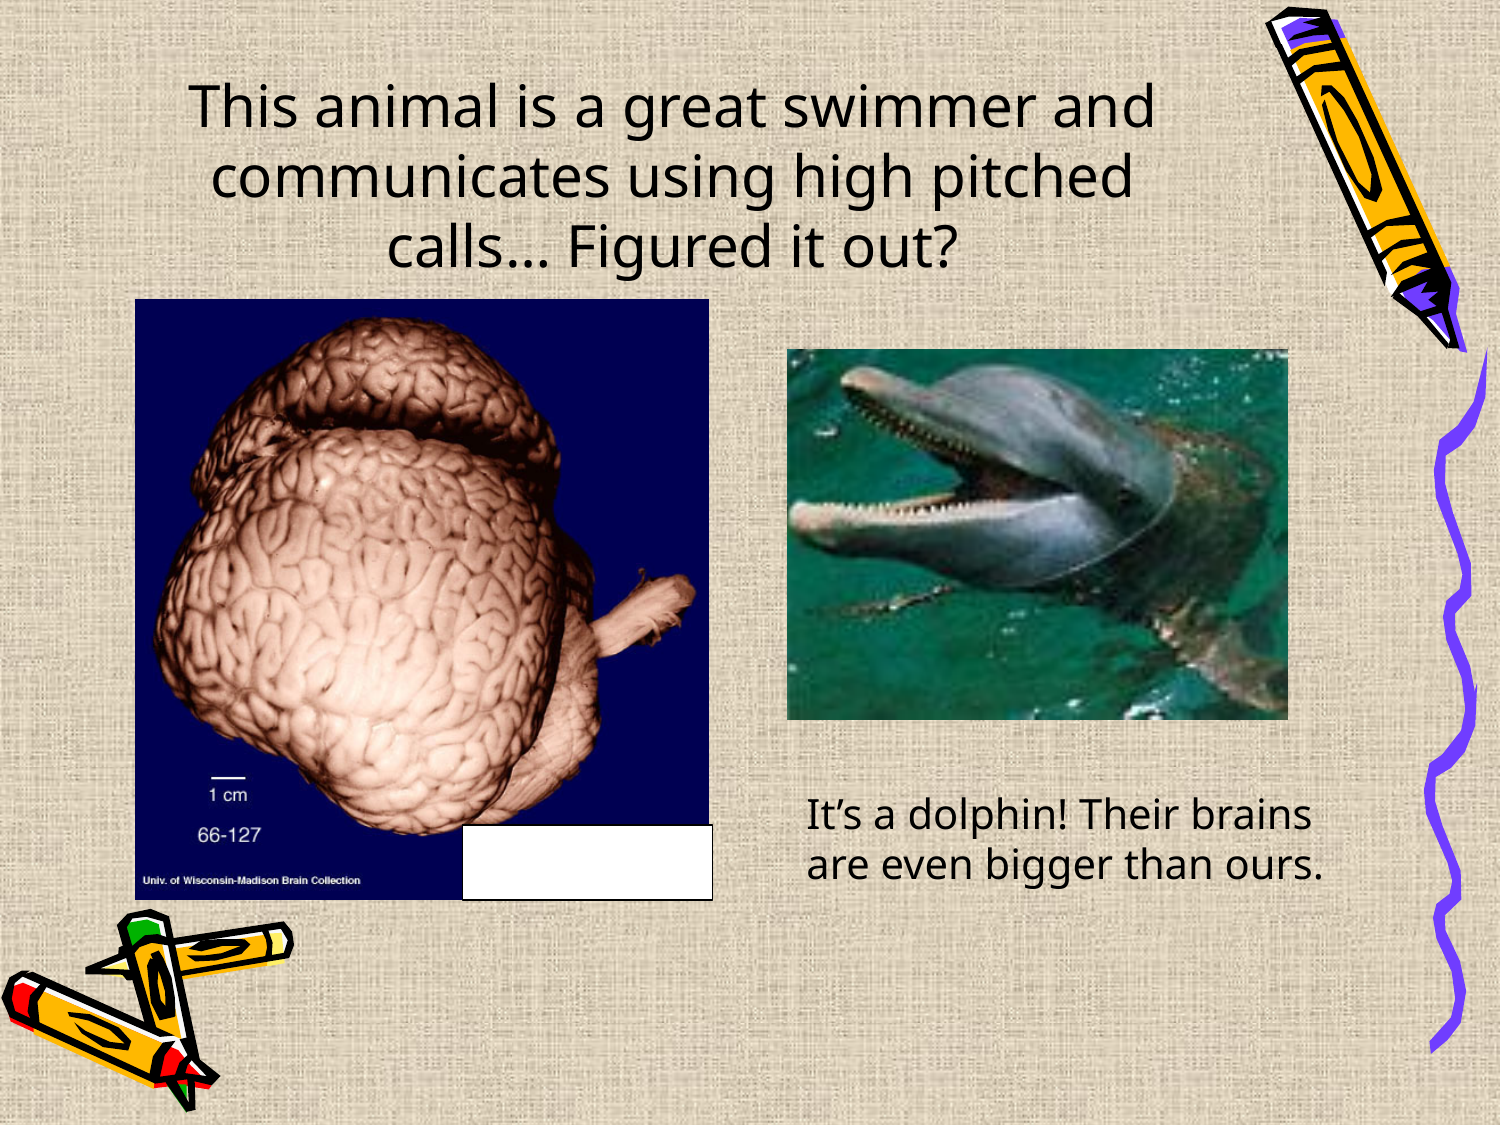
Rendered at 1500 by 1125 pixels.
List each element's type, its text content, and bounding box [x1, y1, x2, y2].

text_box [1423, 362, 1488, 1055]
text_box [1, 908, 295, 1114]
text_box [1175, 0, 1500, 355]
title This animal is a great swimmer and communicates using high pitched calls… Figured it out? [112, 0, 1170, 288]
text_box It’s a dolphin! Their brains are even bigger than ours. [800, 787, 1363, 961]
picture [0, 0, 1500, 1125]
